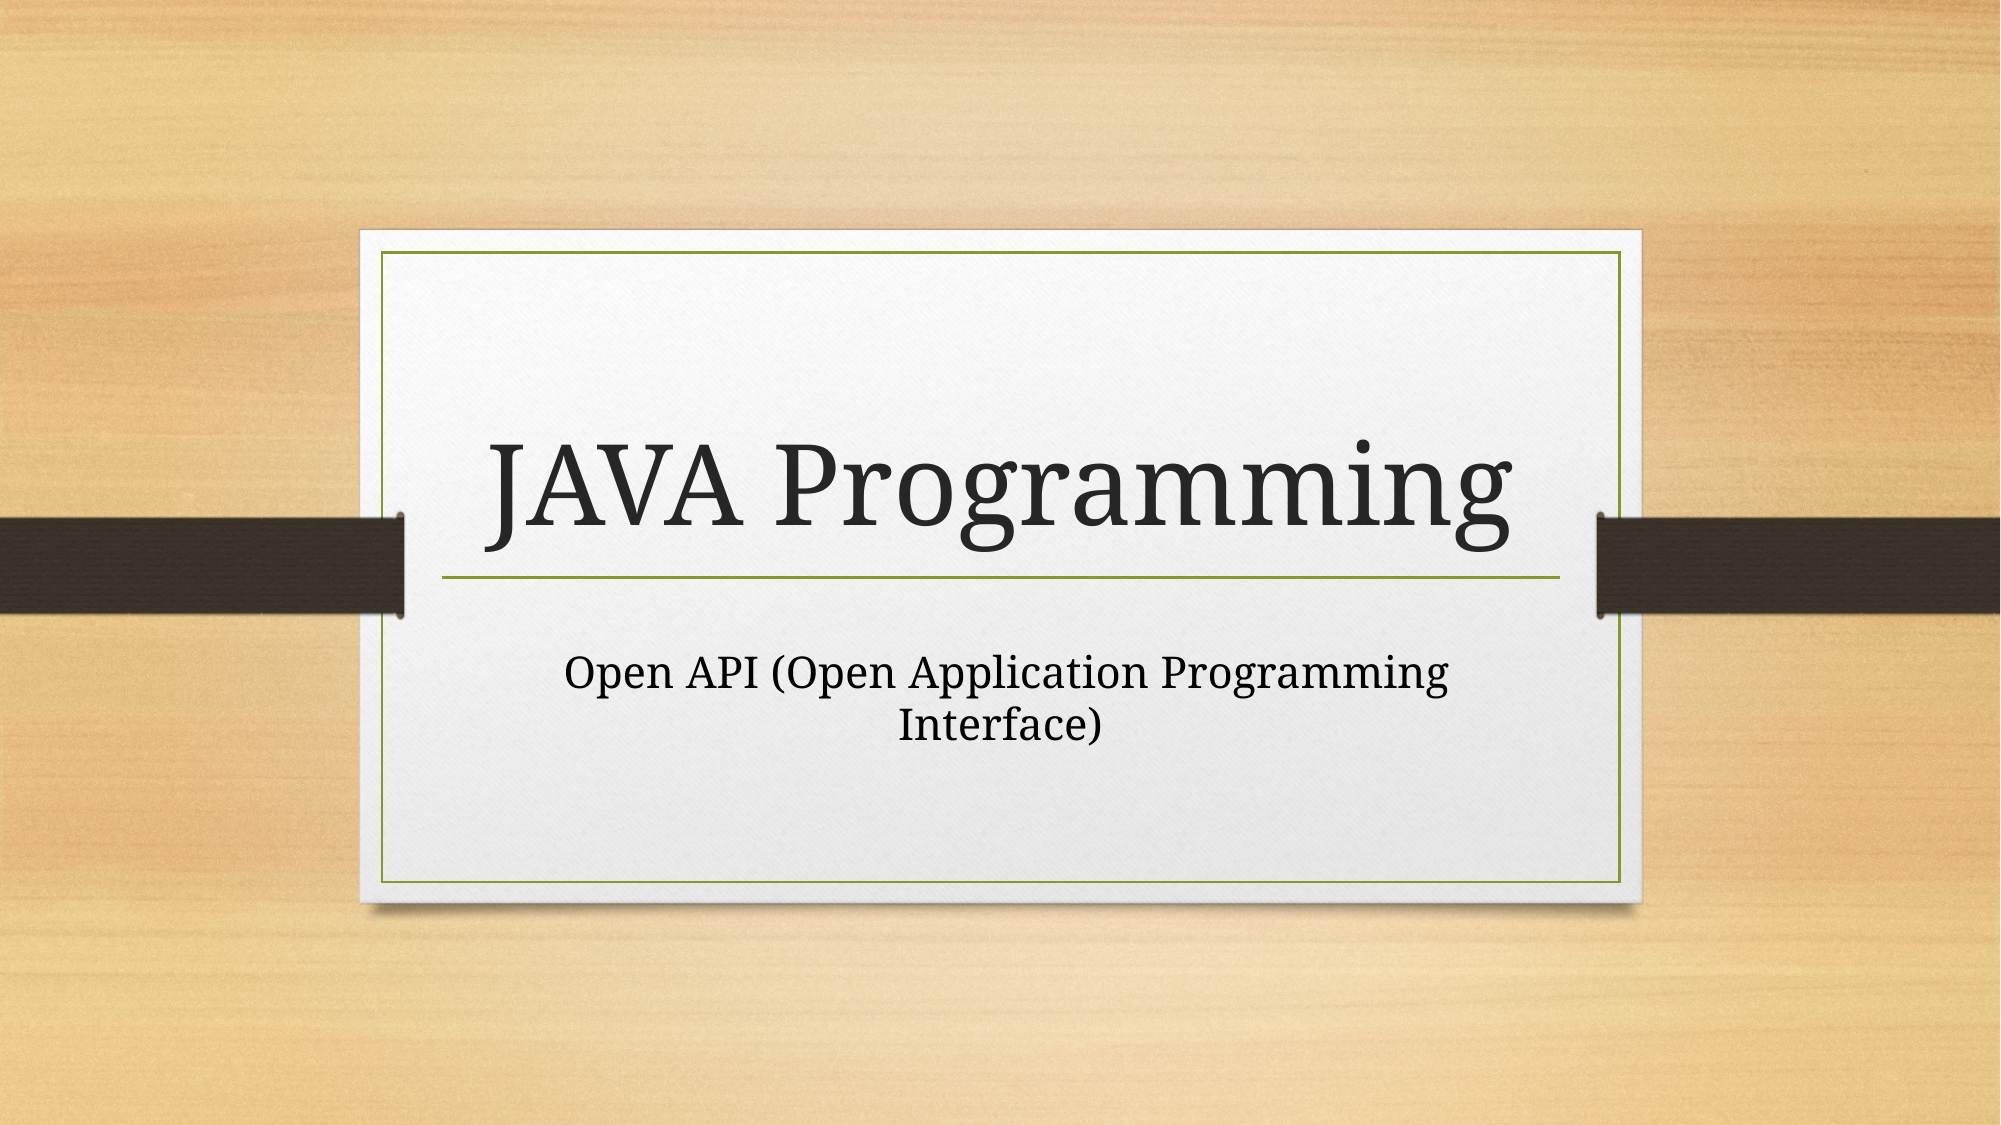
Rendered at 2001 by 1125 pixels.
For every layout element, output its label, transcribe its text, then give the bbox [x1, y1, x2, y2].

picture [0, 0, 2001, 1125]
title JAVA Programming [441, 306, 1560, 556]
subtitle Open API (Open Application Programming Interface) [441, 636, 1560, 764]
